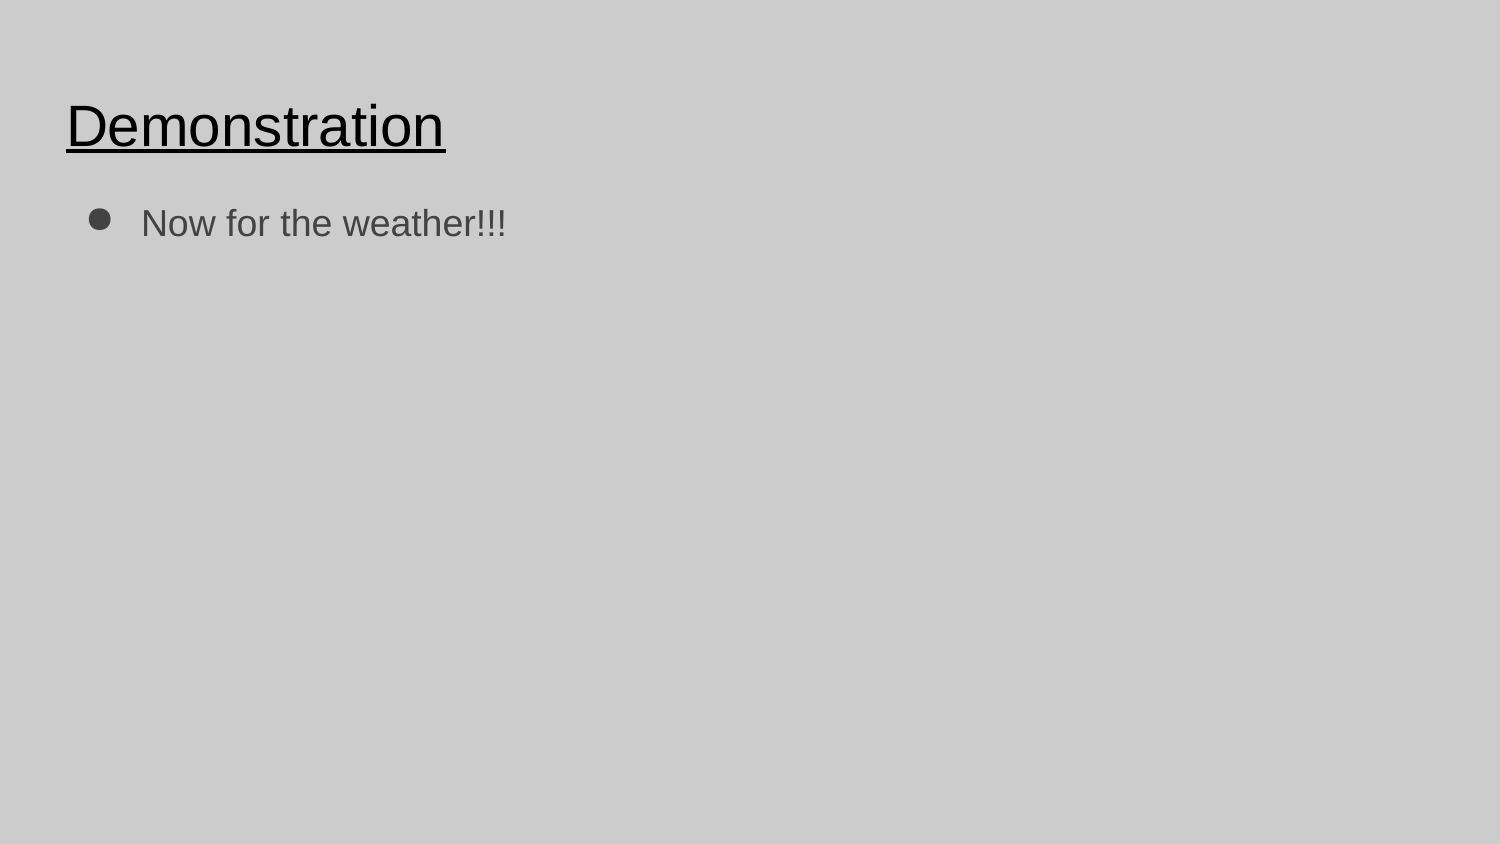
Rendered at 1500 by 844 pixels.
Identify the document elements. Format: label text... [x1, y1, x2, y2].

list Now for the weather!!! [51, 189, 1449, 750]
title Demonstration [51, 72, 1449, 167]
